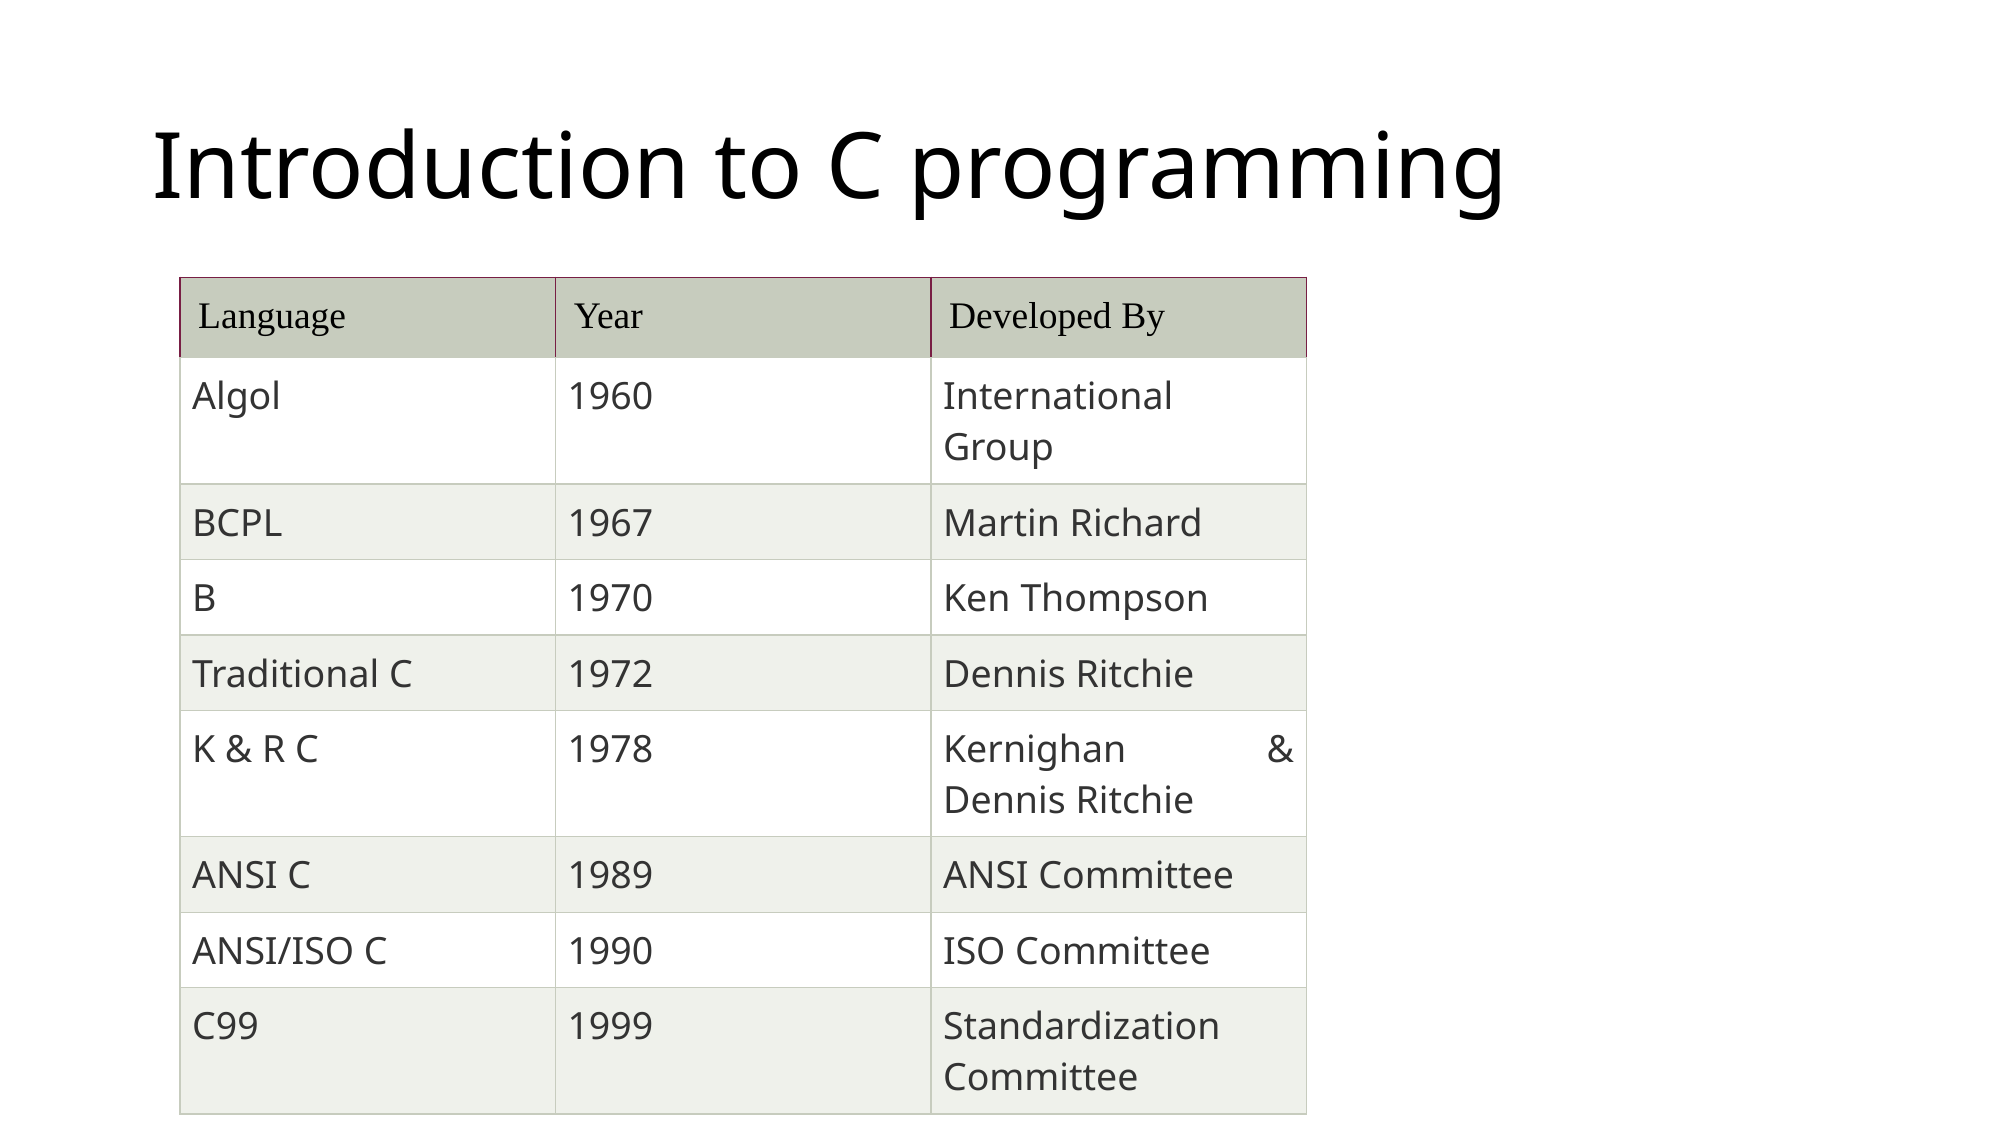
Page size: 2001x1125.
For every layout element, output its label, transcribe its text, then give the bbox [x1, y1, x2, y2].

table_cell Algol [181, 358, 555, 483]
table_cell Dennis Ritchie [932, 636, 1306, 710]
table_cell BCPL [181, 485, 555, 559]
table_header Year [556, 278, 930, 357]
table_cell International Group [932, 358, 1306, 483]
table_cell 1989 [556, 837, 930, 912]
table_cell 1967 [556, 485, 930, 559]
table_cell Traditional C [181, 636, 555, 710]
table_cell ANSI C [181, 837, 555, 912]
table_cell 1970 [556, 560, 930, 634]
table_cell 1978 [556, 711, 930, 836]
table_cell 1999 [556, 988, 930, 1113]
table_header Language [181, 278, 555, 357]
table_cell ANSI Committee [932, 837, 1306, 912]
table_cell B [181, 560, 555, 634]
table_header Developed By [932, 278, 1306, 357]
table_cell 1990 [556, 913, 930, 987]
table_cell C99 [181, 988, 555, 1113]
title Introduction to C programming [137, 59, 1863, 278]
table_cell 1972 [556, 636, 930, 710]
table_cell K & R C [181, 711, 555, 836]
table_cell Kernighan & Dennis Ritchie [932, 711, 1306, 836]
table_cell ANSI/ISO C [181, 913, 555, 987]
table_cell Martin Richard [932, 485, 1306, 559]
table_cell ISO Committee [932, 913, 1306, 987]
table_cell Ken Thompson [932, 560, 1306, 634]
table_cell Standardization Committee [932, 988, 1306, 1113]
table_cell 1960 [556, 358, 930, 483]
